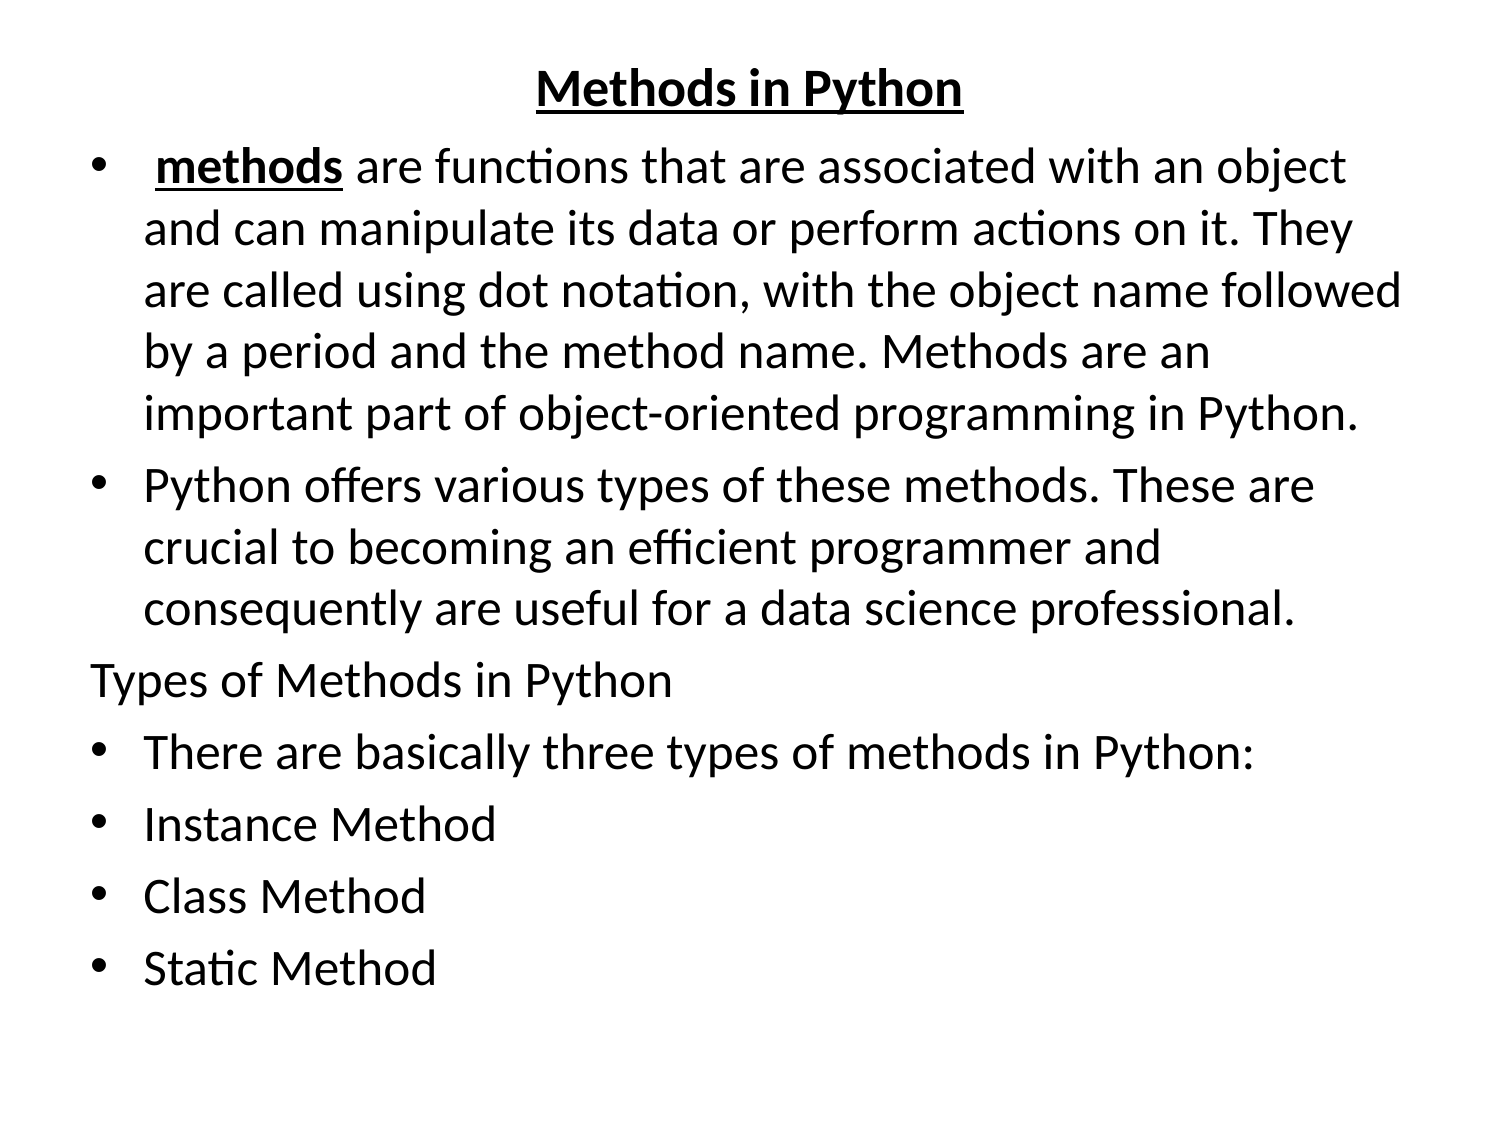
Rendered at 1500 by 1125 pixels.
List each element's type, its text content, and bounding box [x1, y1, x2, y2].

list methods are functions that are associated with an object and can manipulate its data or perform actions on it. They are called using dot notation, with the object name followed by a period and the method name. Methods are an important part of object-oriented programming in Python. Python offers various types of these methods. These are crucial to becoming an efficient programmer and consequently are useful for a data science professional. Types of Methods in Python There are basically three types of methods in Python: Instance Method Class Method Static Method [75, 125, 1425, 1005]
title Methods in Python [75, 45, 1425, 125]
